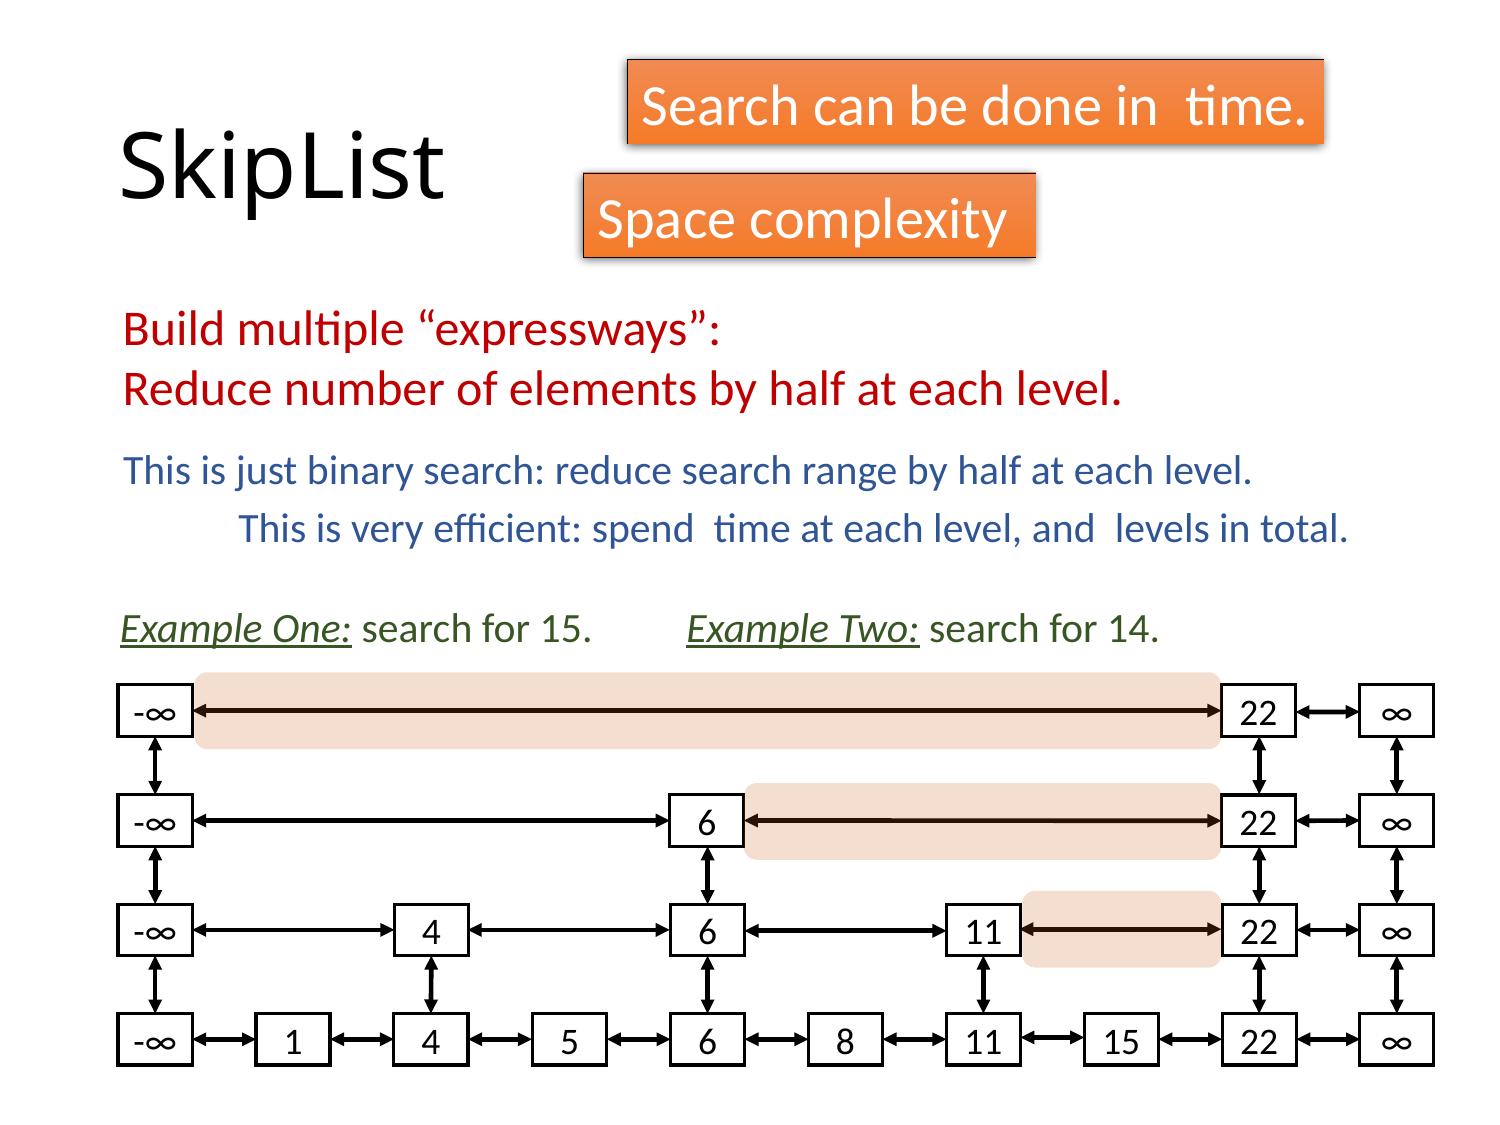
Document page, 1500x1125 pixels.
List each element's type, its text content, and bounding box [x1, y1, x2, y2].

text_box 15 [1083, 1012, 1159, 1066]
text_box ∞ [1359, 1012, 1435, 1066]
text_box -∞ [117, 903, 193, 957]
text_box 6 [669, 1012, 746, 1066]
text_box [1021, 889, 1223, 969]
text_box 11 [945, 1012, 1021, 1066]
text_box 22 [1223, 684, 1296, 737]
text_box Example One: search for 15. [104, 593, 608, 659]
text_box [742, 781, 1223, 861]
text_box This is just binary search: reduce search range by half at each level. [108, 435, 1269, 500]
text_box 4 [393, 1012, 469, 1066]
text_box 8 [807, 1012, 883, 1066]
text_box 22 [1223, 794, 1296, 848]
text_box ∞ [1359, 903, 1435, 957]
text_box -∞ [117, 794, 193, 847]
text_box 22 [1221, 1012, 1297, 1066]
text_box 6 [669, 794, 742, 847]
text_box ∞ [1359, 794, 1435, 847]
text_box Example Two: search for 14. [671, 593, 1176, 659]
title SkipList [103, 59, 1397, 278]
text_box 1 [255, 1012, 331, 1066]
text_box -∞ [117, 1012, 193, 1066]
text_box 22 [1223, 903, 1297, 957]
text_box 5 [532, 1012, 608, 1066]
text_box 4 [393, 903, 469, 957]
text_box Build multiple “expressways”: Reduce number of elements by half at each level. [107, 287, 1139, 423]
text_box 6 [669, 903, 746, 957]
text_box ∞ [1359, 684, 1435, 737]
text_box [193, 671, 1223, 751]
text_box 11 [945, 903, 1021, 957]
text_box -∞ [117, 684, 193, 737]
